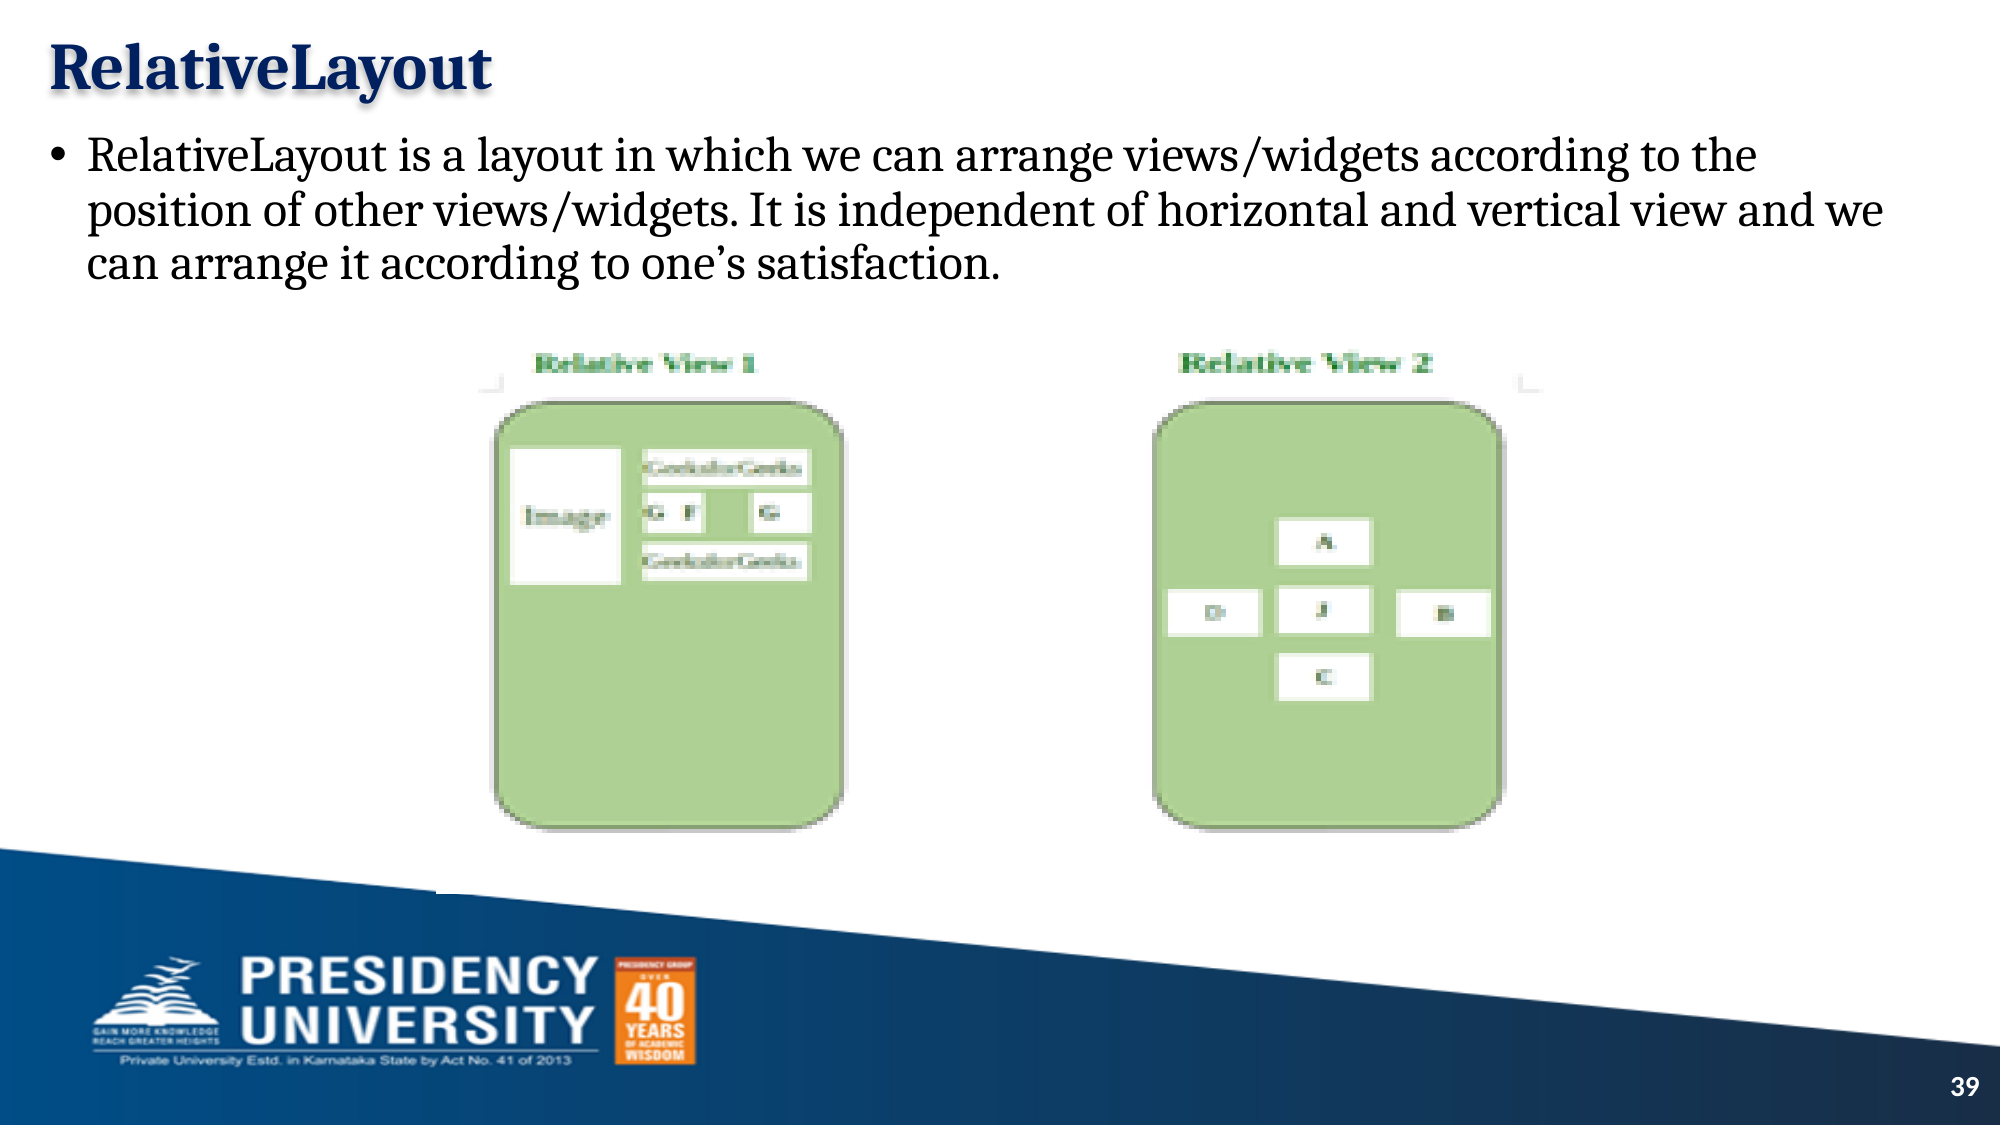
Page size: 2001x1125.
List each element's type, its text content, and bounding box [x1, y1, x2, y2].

slide_number 39 [1544, 1054, 1995, 1115]
picture [436, 313, 1619, 894]
picture [0, 845, 2000, 1125]
text_box RelativeLayout [34, 33, 975, 103]
list RelativeLayout is a layout in which we can arrange views/widgets according to the position of other views/widgets. It is independent of horizontal and vertical view and we can arrange it according to one’s satisfaction. [34, 121, 1935, 989]
